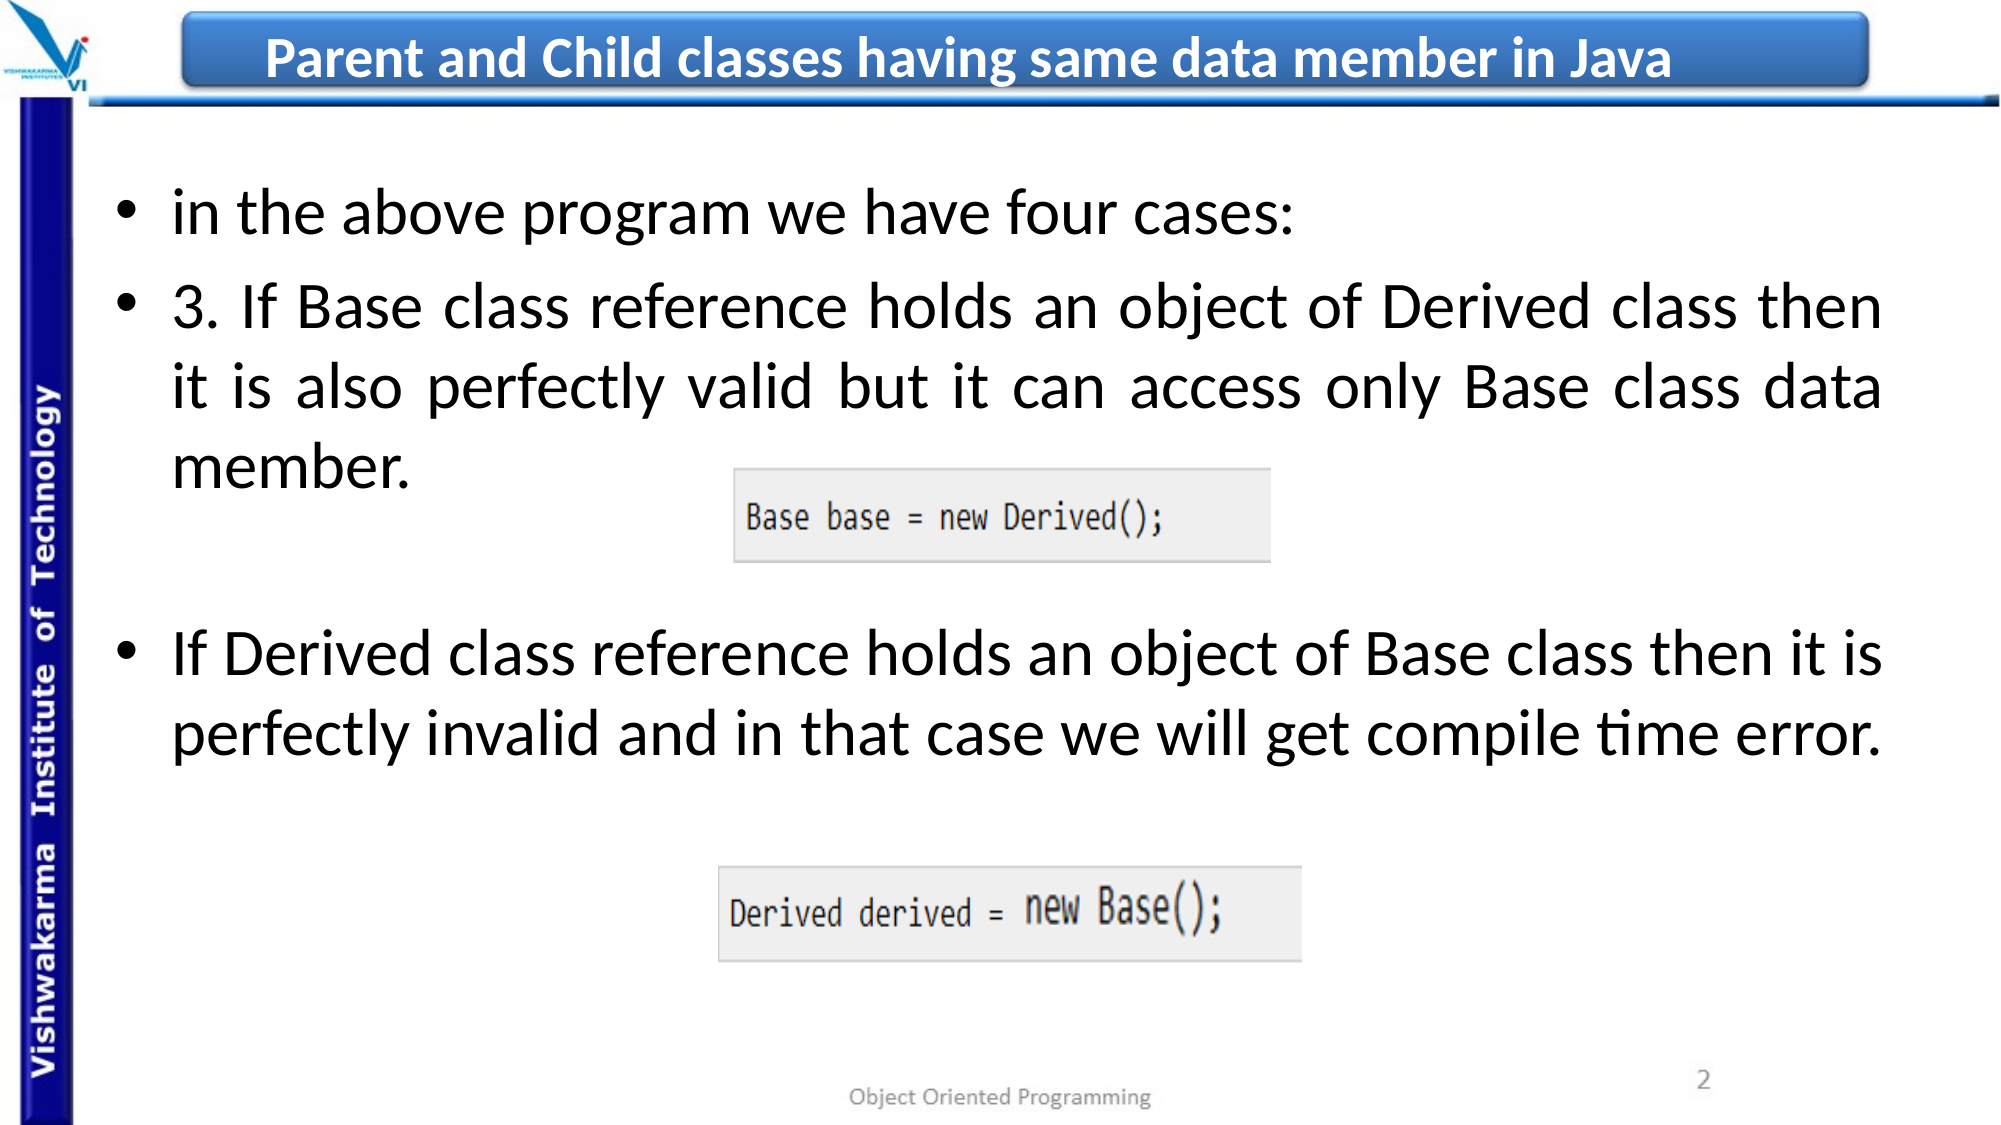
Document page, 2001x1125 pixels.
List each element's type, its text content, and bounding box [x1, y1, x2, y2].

list in the above program we have four cases: 3. If Base class reference holds an object of Derived class then it is also perfectly valid but it can access only Base class data member. If Derived class reference holds an object of Base class then it is perfectly invalid and in that case we will get compile time error. [99, 160, 1900, 1005]
picture [0, 0, 2001, 1125]
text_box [718, 853, 1302, 965]
title Parent and Child classes having same data member in Java [159, 30, 1780, 79]
